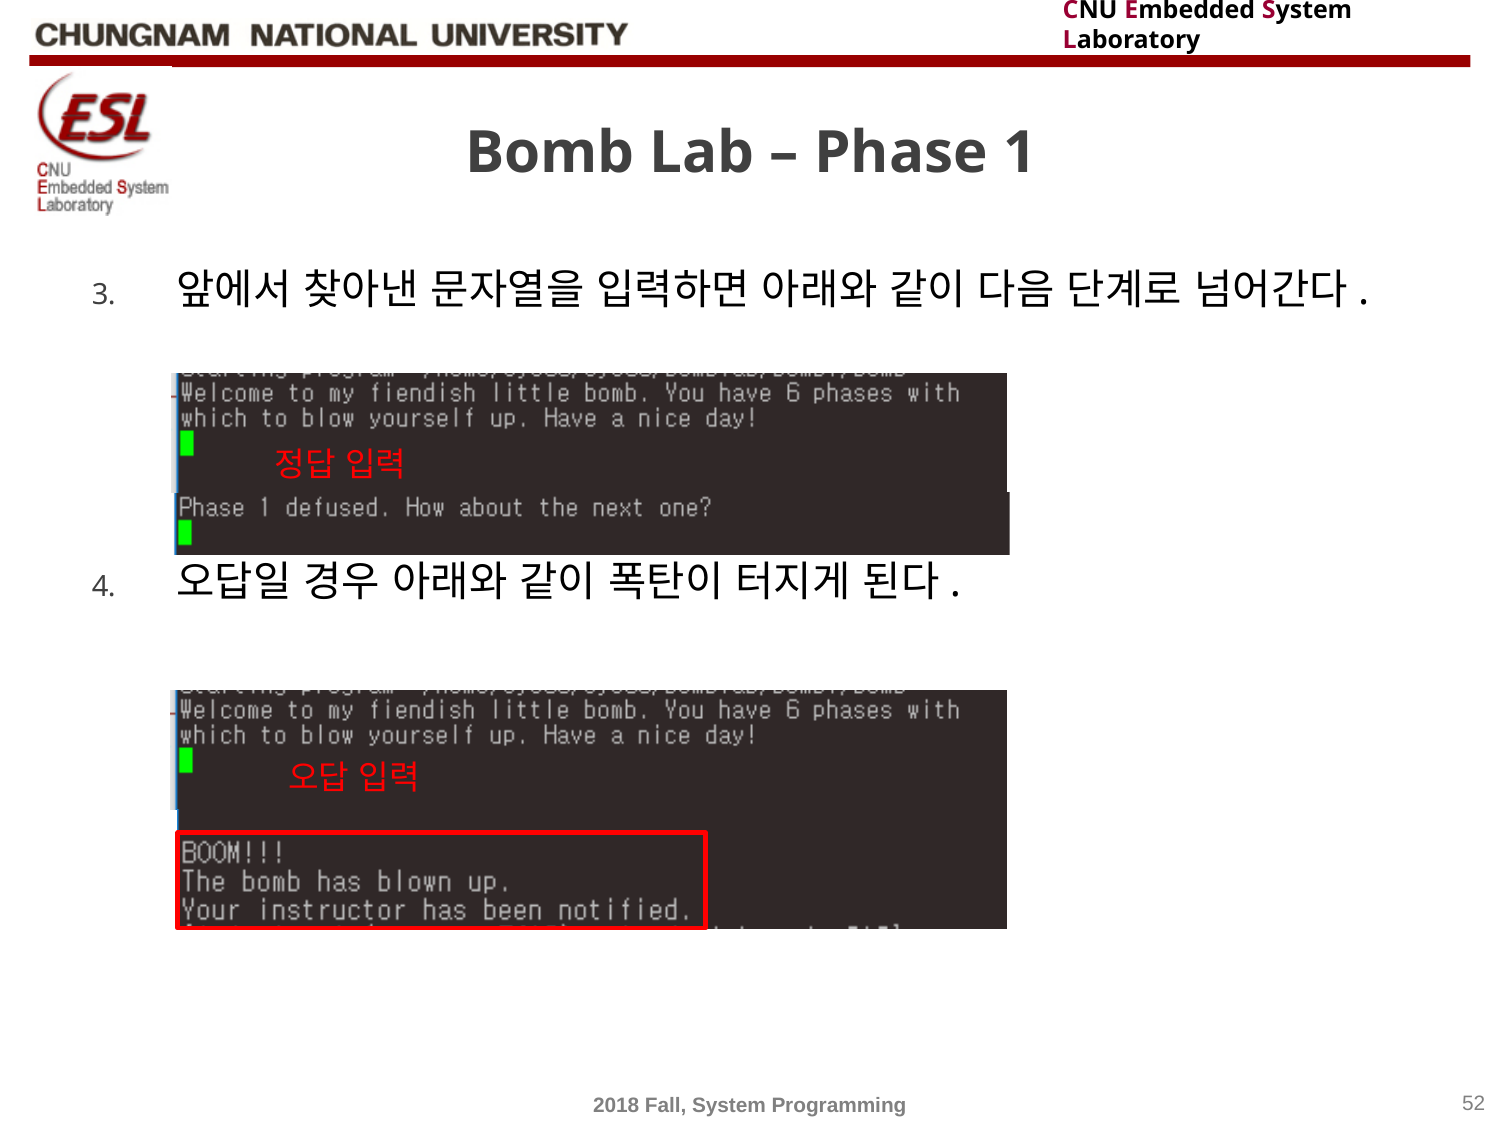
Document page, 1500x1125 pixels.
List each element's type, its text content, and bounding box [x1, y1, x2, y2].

slide_number 52 [1149, 1082, 1500, 1125]
list 앞에서 찾아낸 문자열을 입력하면 아래와 같이 다음 단계로 넘어간다. 오답일 경우 아래와 같이 폭탄이 터지게 된다. [76, 255, 1436, 1047]
footer 2018 Fall, System Programming [0, 1082, 1149, 1125]
picture [31, 18, 634, 52]
picture [22, 66, 172, 216]
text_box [170, 373, 1010, 555]
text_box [170, 690, 1008, 929]
title Bomb Lab – Phase 1 [31, 90, 1471, 209]
